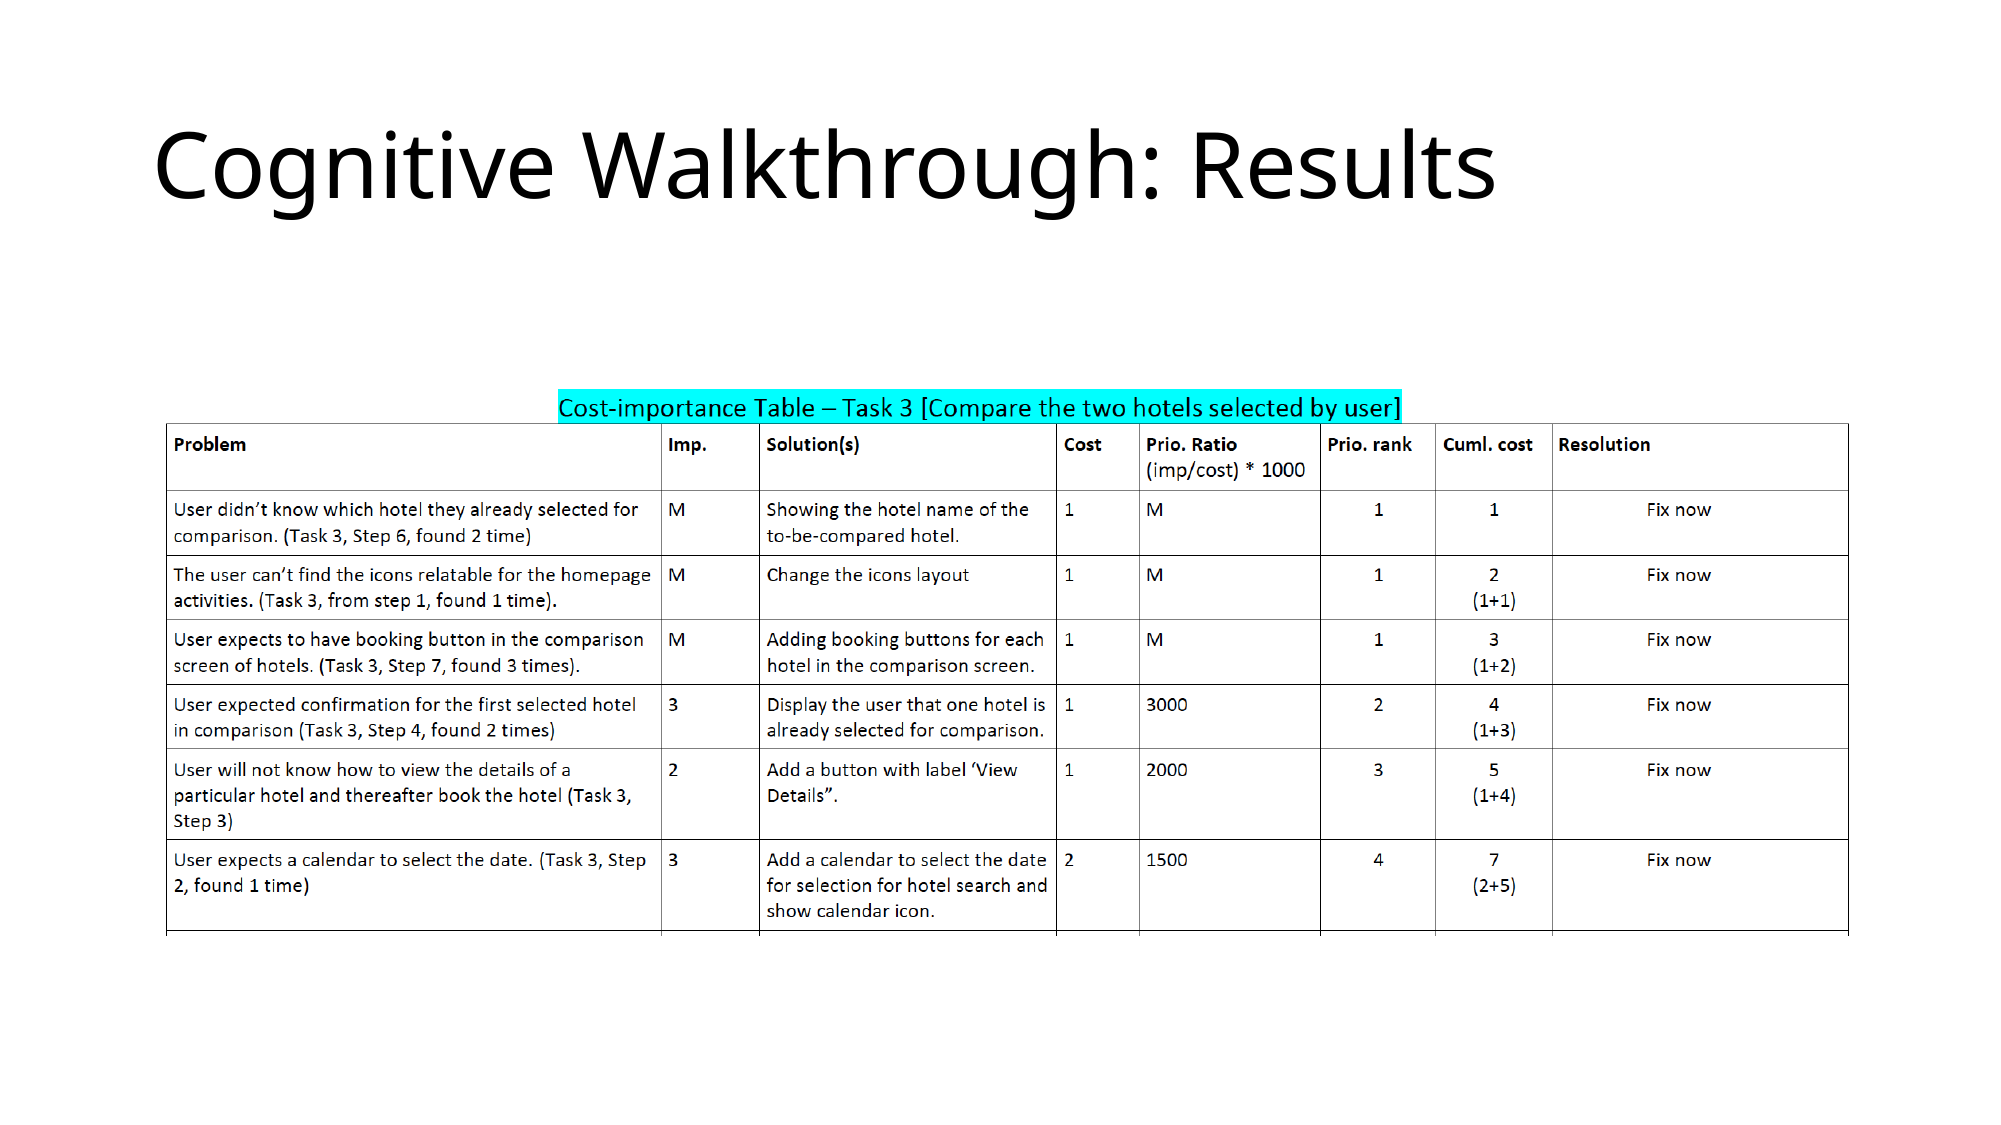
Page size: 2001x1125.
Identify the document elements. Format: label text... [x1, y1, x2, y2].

title Cognitive Walkthrough: Results [137, 59, 1863, 278]
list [137, 377, 1863, 936]
